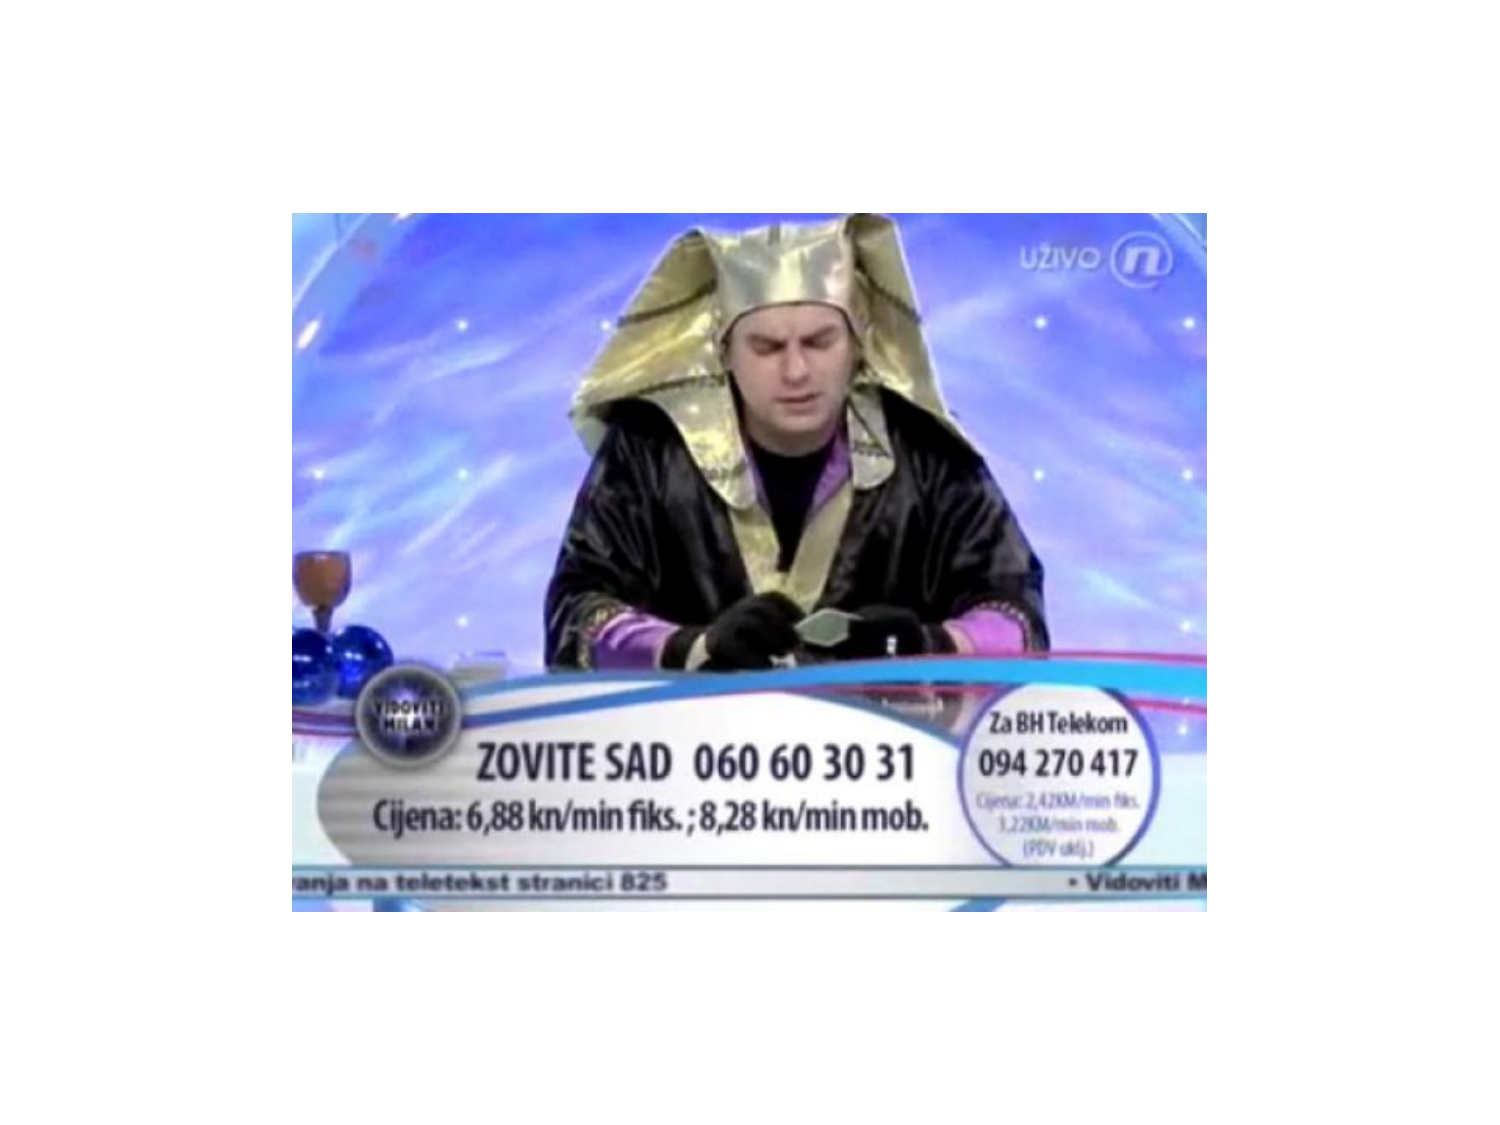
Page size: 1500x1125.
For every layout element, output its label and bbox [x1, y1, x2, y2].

picture [292, 213, 1208, 912]
